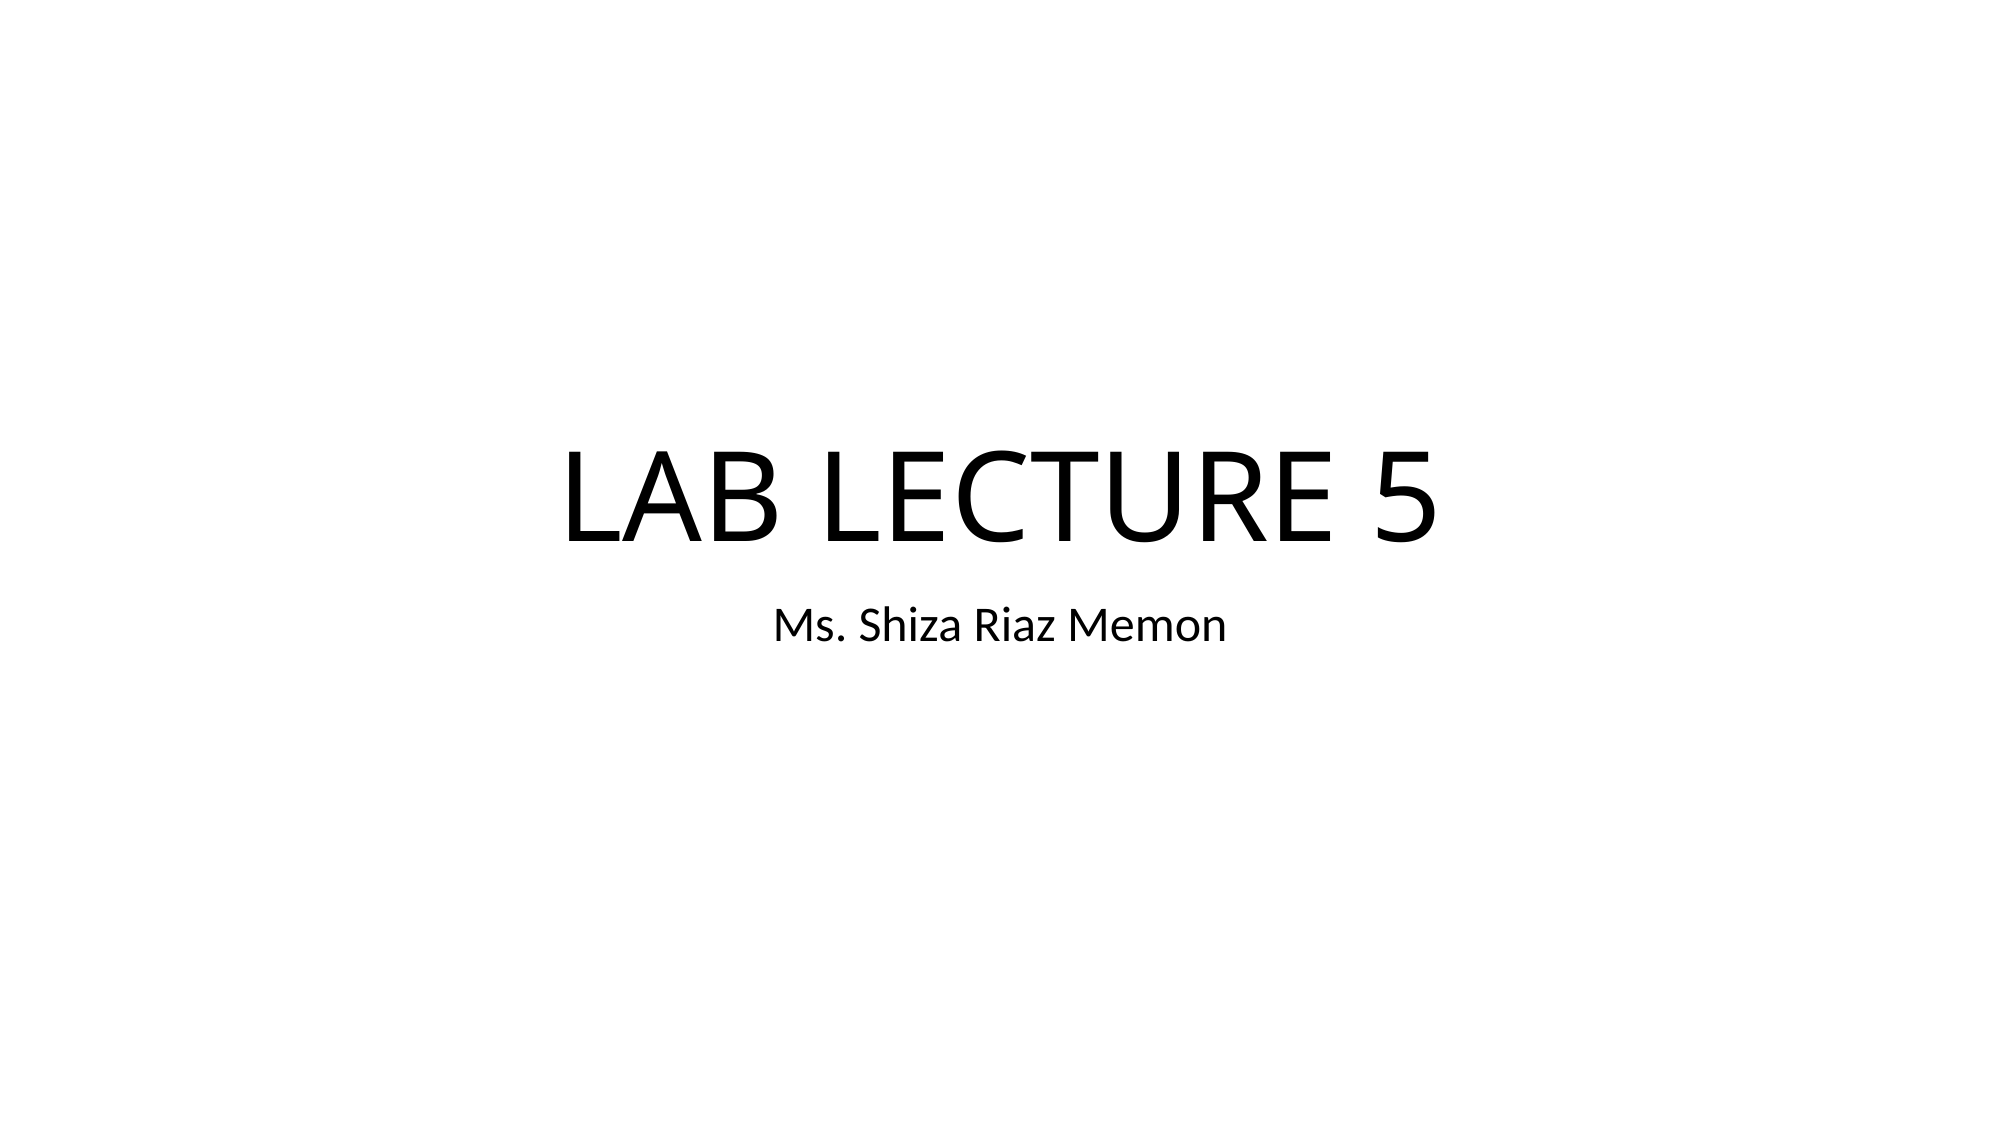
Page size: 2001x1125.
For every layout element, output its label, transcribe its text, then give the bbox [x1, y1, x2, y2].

title LAB LECTURE 5 [249, 184, 1750, 576]
subtitle Ms. Shiza Riaz Memon [249, 590, 1750, 863]
